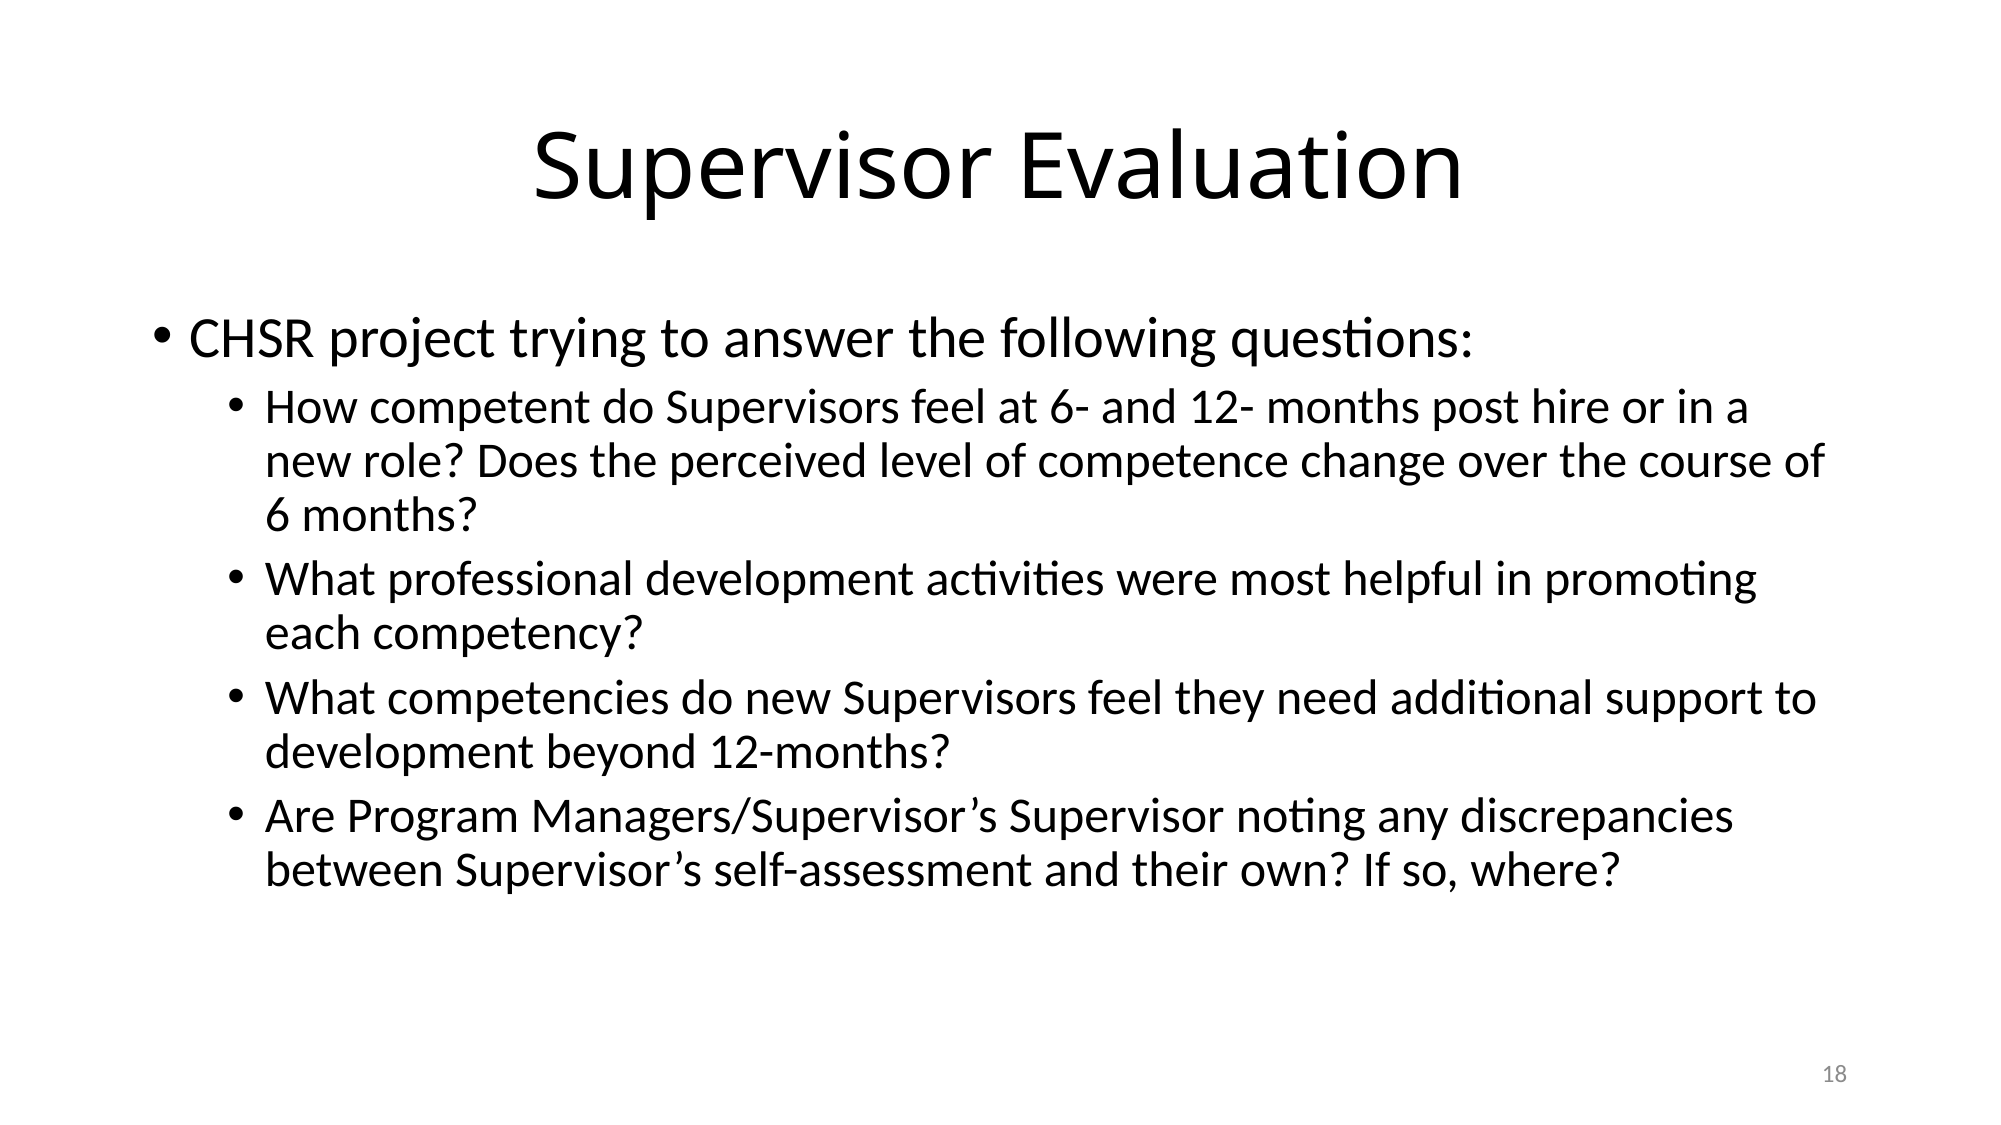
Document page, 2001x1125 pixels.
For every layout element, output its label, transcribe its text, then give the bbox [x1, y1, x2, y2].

title Supervisor Evaluation [137, 59, 1863, 278]
slide_number 18 [1412, 1042, 1863, 1103]
list CHSR project trying to answer the following questions: How competent do Supervisors feel at 6- and 12- months post hire or in a new role? Does the perceived level of competence change over the course of 6 months? What professional development activities were most helpful in promoting each competency? What competencies do new Supervisors feel they need additional support to development beyond 12-months? Are Program Managers/Supervisor’s Supervisor noting any discrepancies between Supervisor’s self-assessment and their own? If so, where? [137, 299, 1863, 1014]
